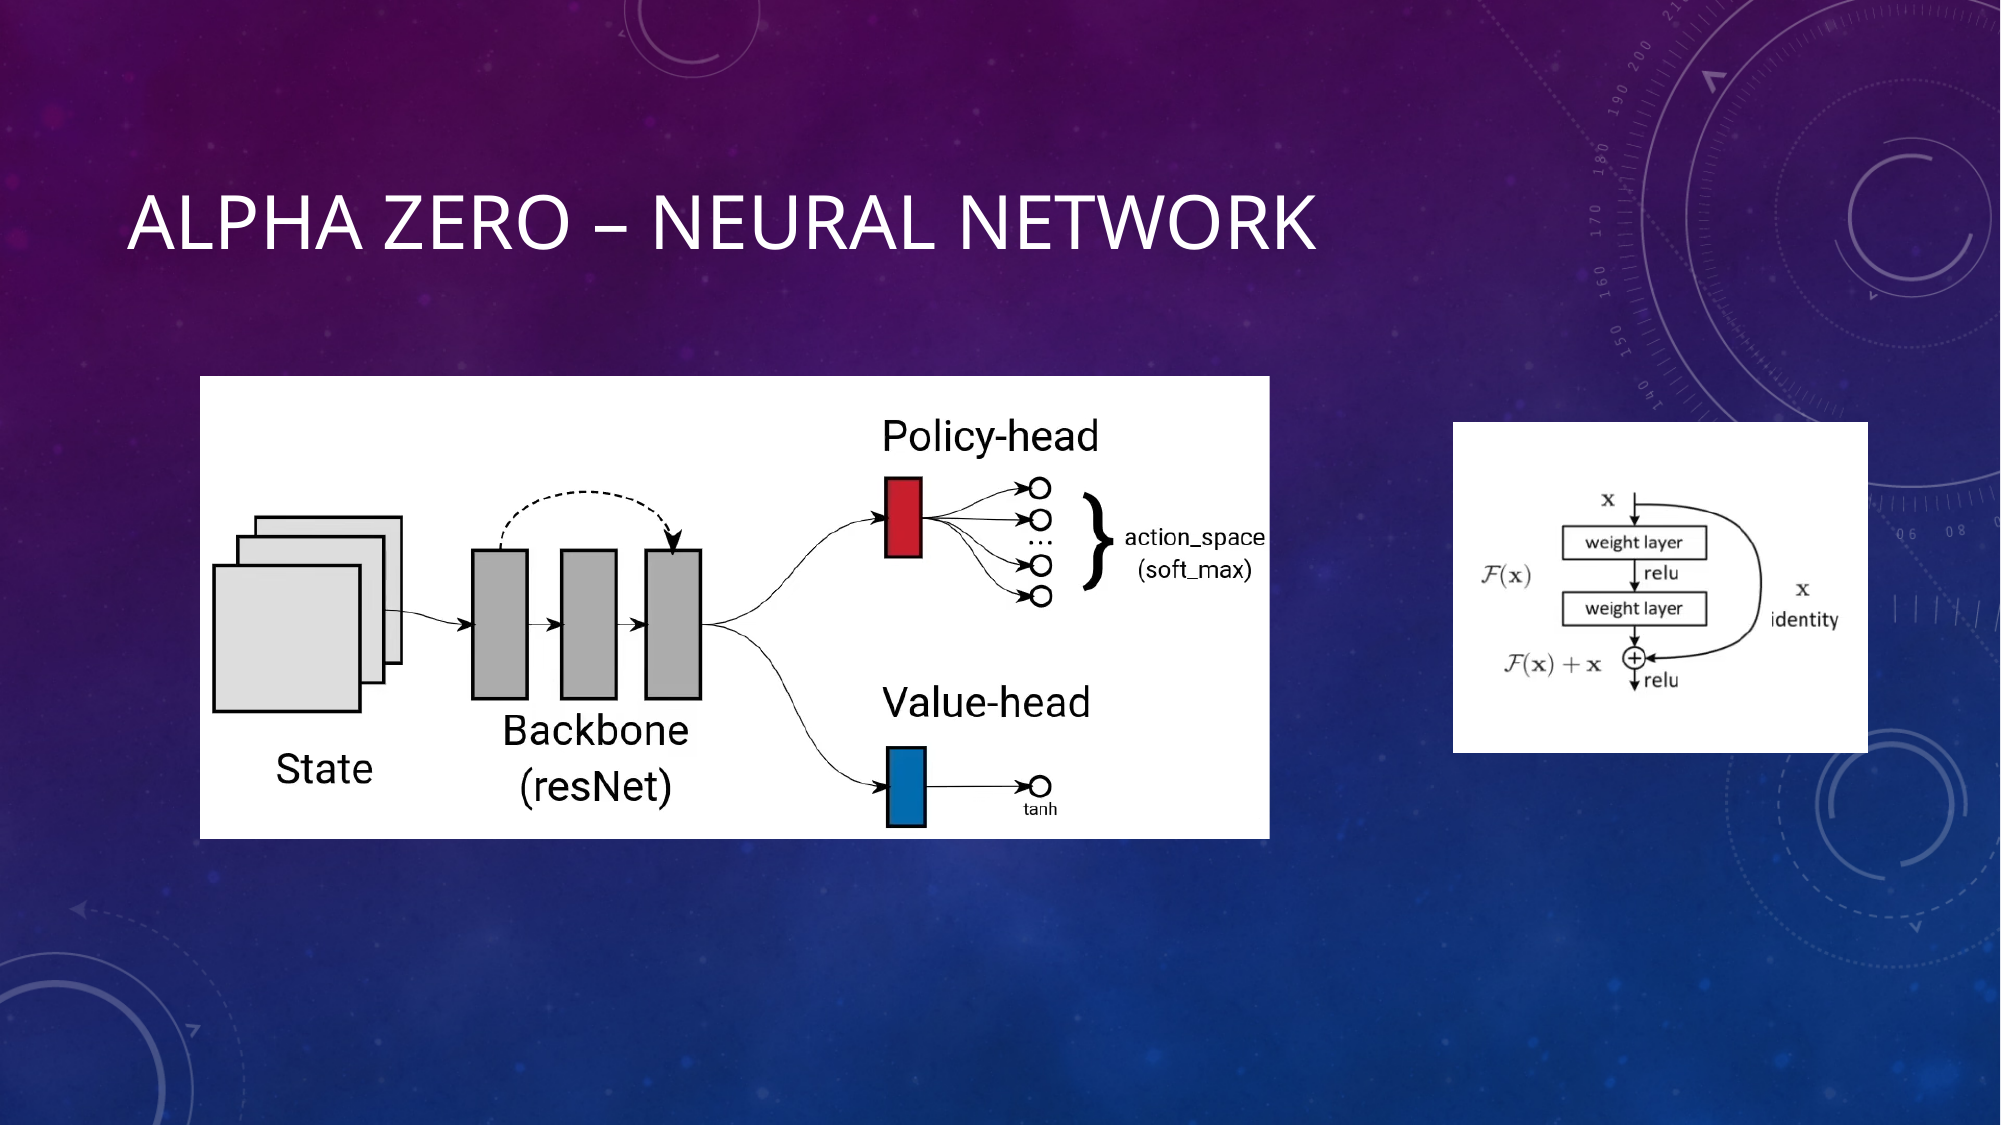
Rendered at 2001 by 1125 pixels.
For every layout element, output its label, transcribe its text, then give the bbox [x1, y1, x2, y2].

title Alpha Zero – Neural network [112, 99, 1775, 339]
picture [0, 0, 2001, 1125]
